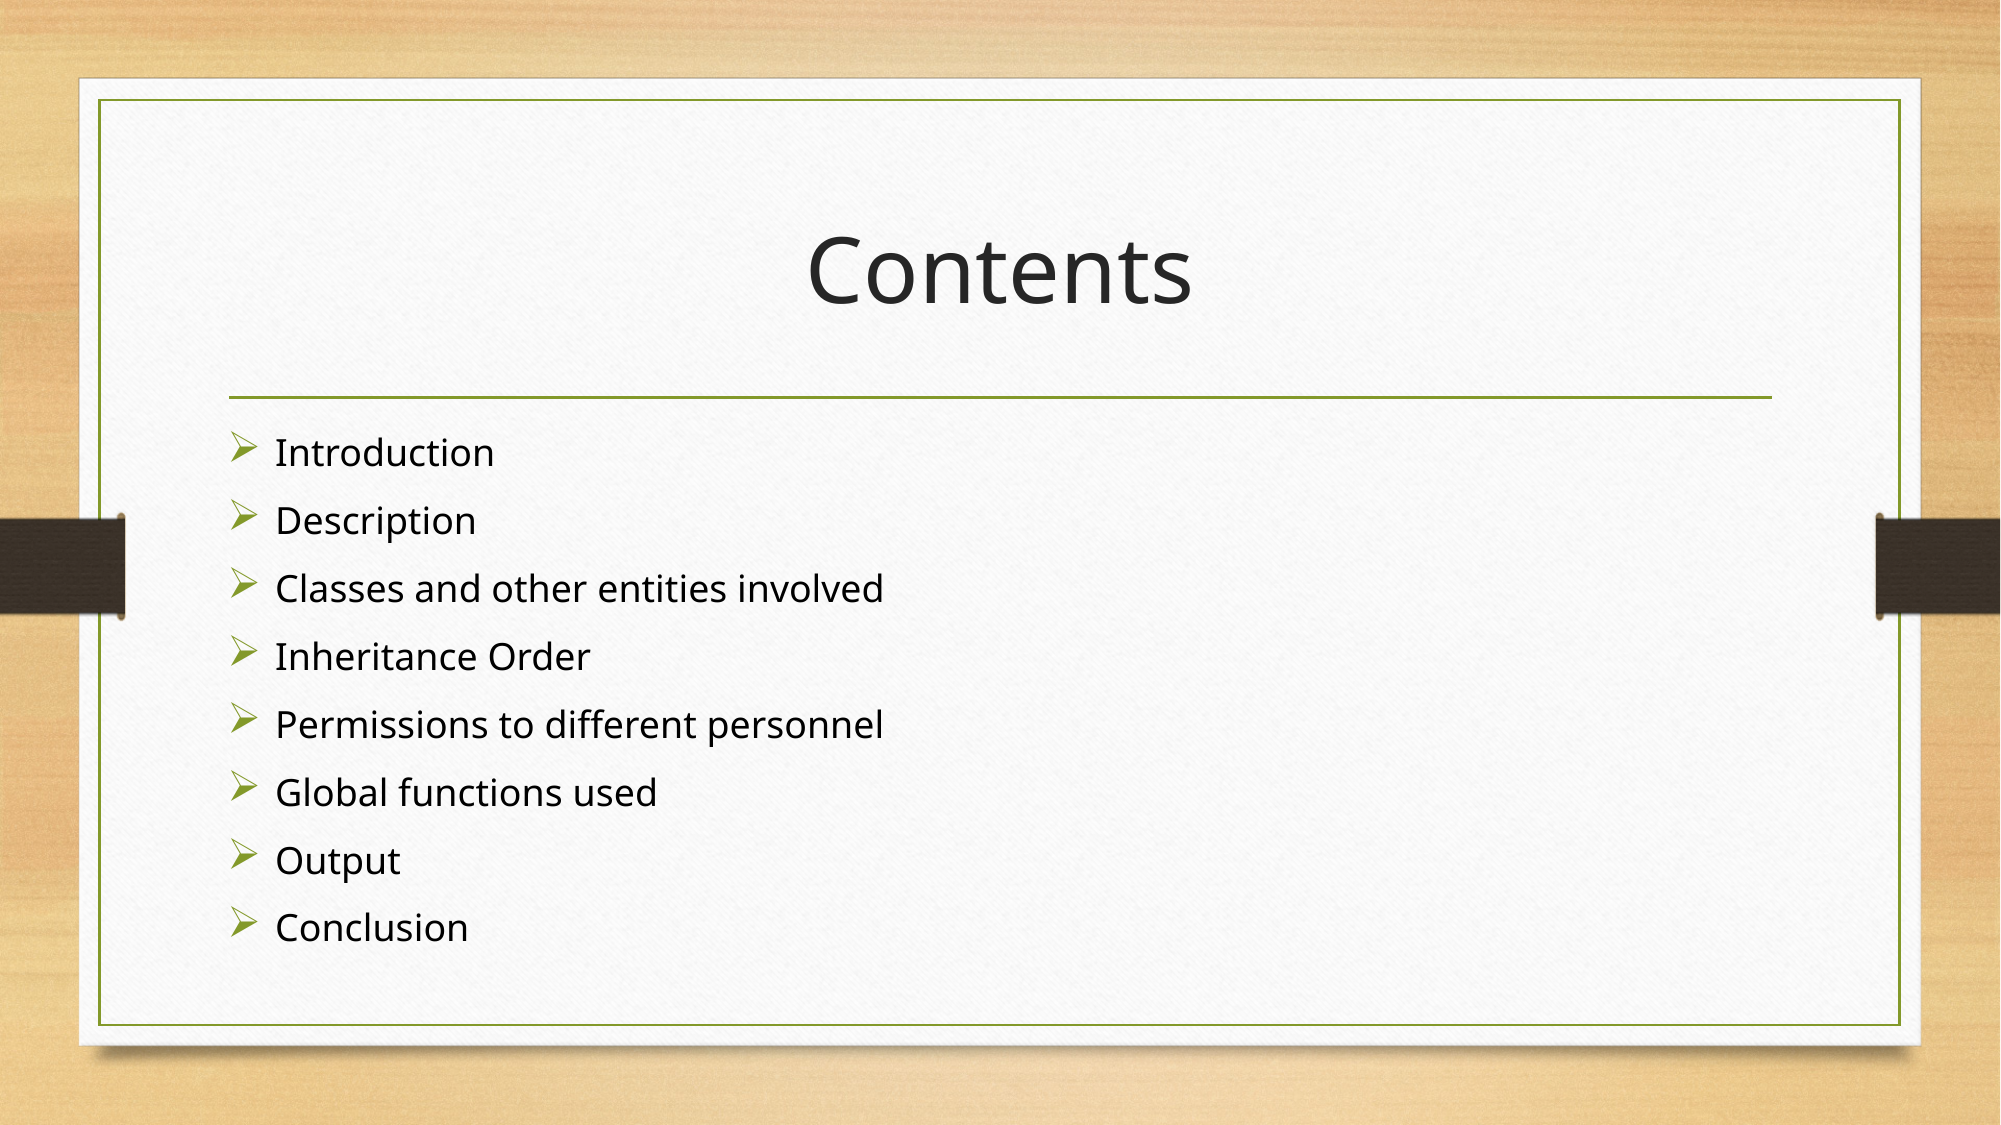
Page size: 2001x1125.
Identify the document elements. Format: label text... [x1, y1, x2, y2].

title Contents [212, 161, 1788, 375]
list Introduction Description Classes and other entities involved Inheritance Order Permissions to different personnel Global functions used Output Conclusion [212, 419, 1788, 964]
picture [0, 0, 2001, 1125]
